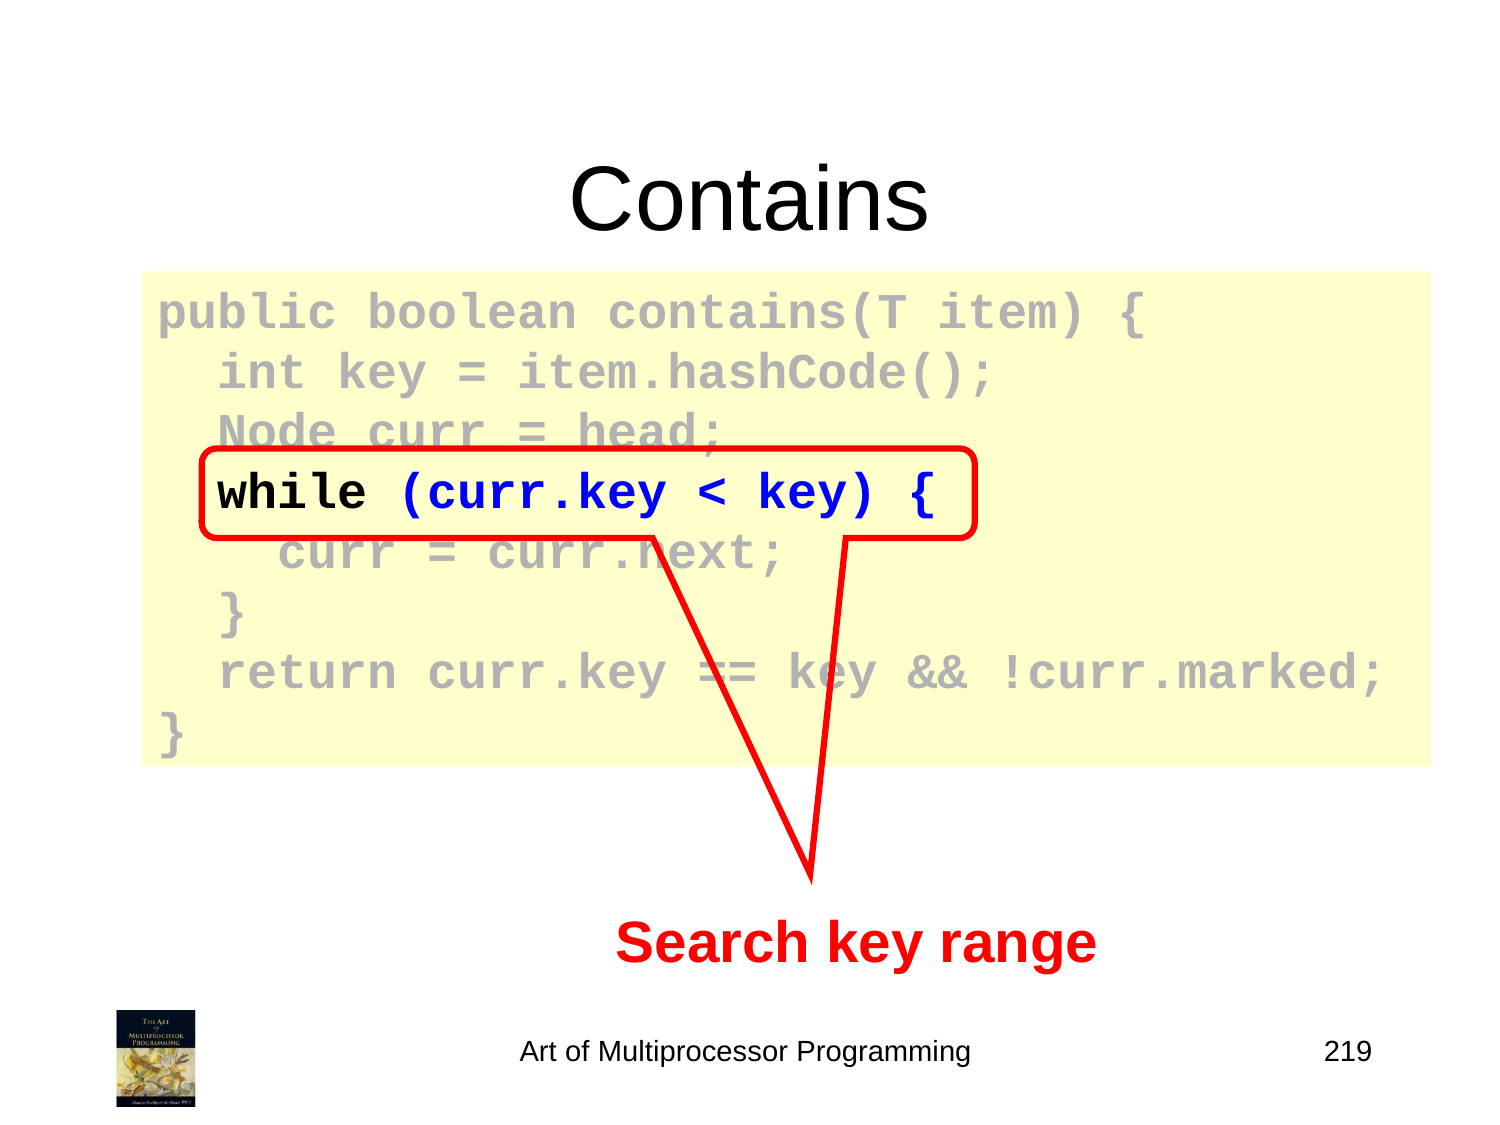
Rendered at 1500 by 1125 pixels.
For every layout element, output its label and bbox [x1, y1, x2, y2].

slide_number [1074, 1024, 1388, 1101]
title [112, 99, 1388, 288]
text_box [470, 896, 1245, 982]
picture [107, 1010, 204, 1107]
text_box [142, 271, 1432, 874]
footer [464, 1024, 1028, 1101]
